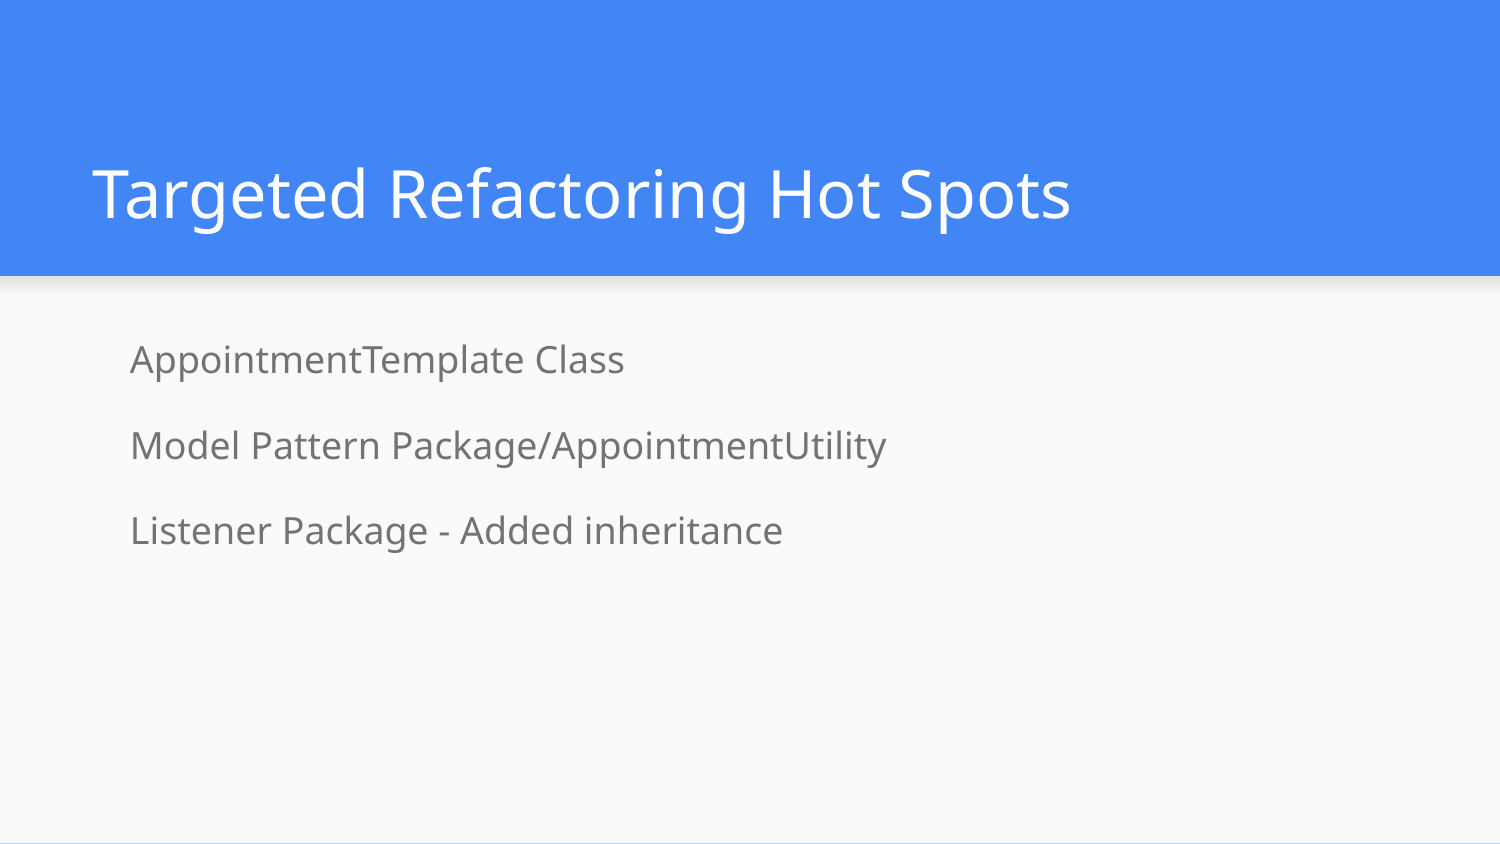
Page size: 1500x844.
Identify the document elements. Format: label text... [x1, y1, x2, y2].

list AppointmentTemplate Class Model Pattern Package/AppointmentUtility Listener Package - Added inheritance [77, 314, 1427, 760]
title Targeted Refactoring Hot Spots [77, 121, 1427, 248]
